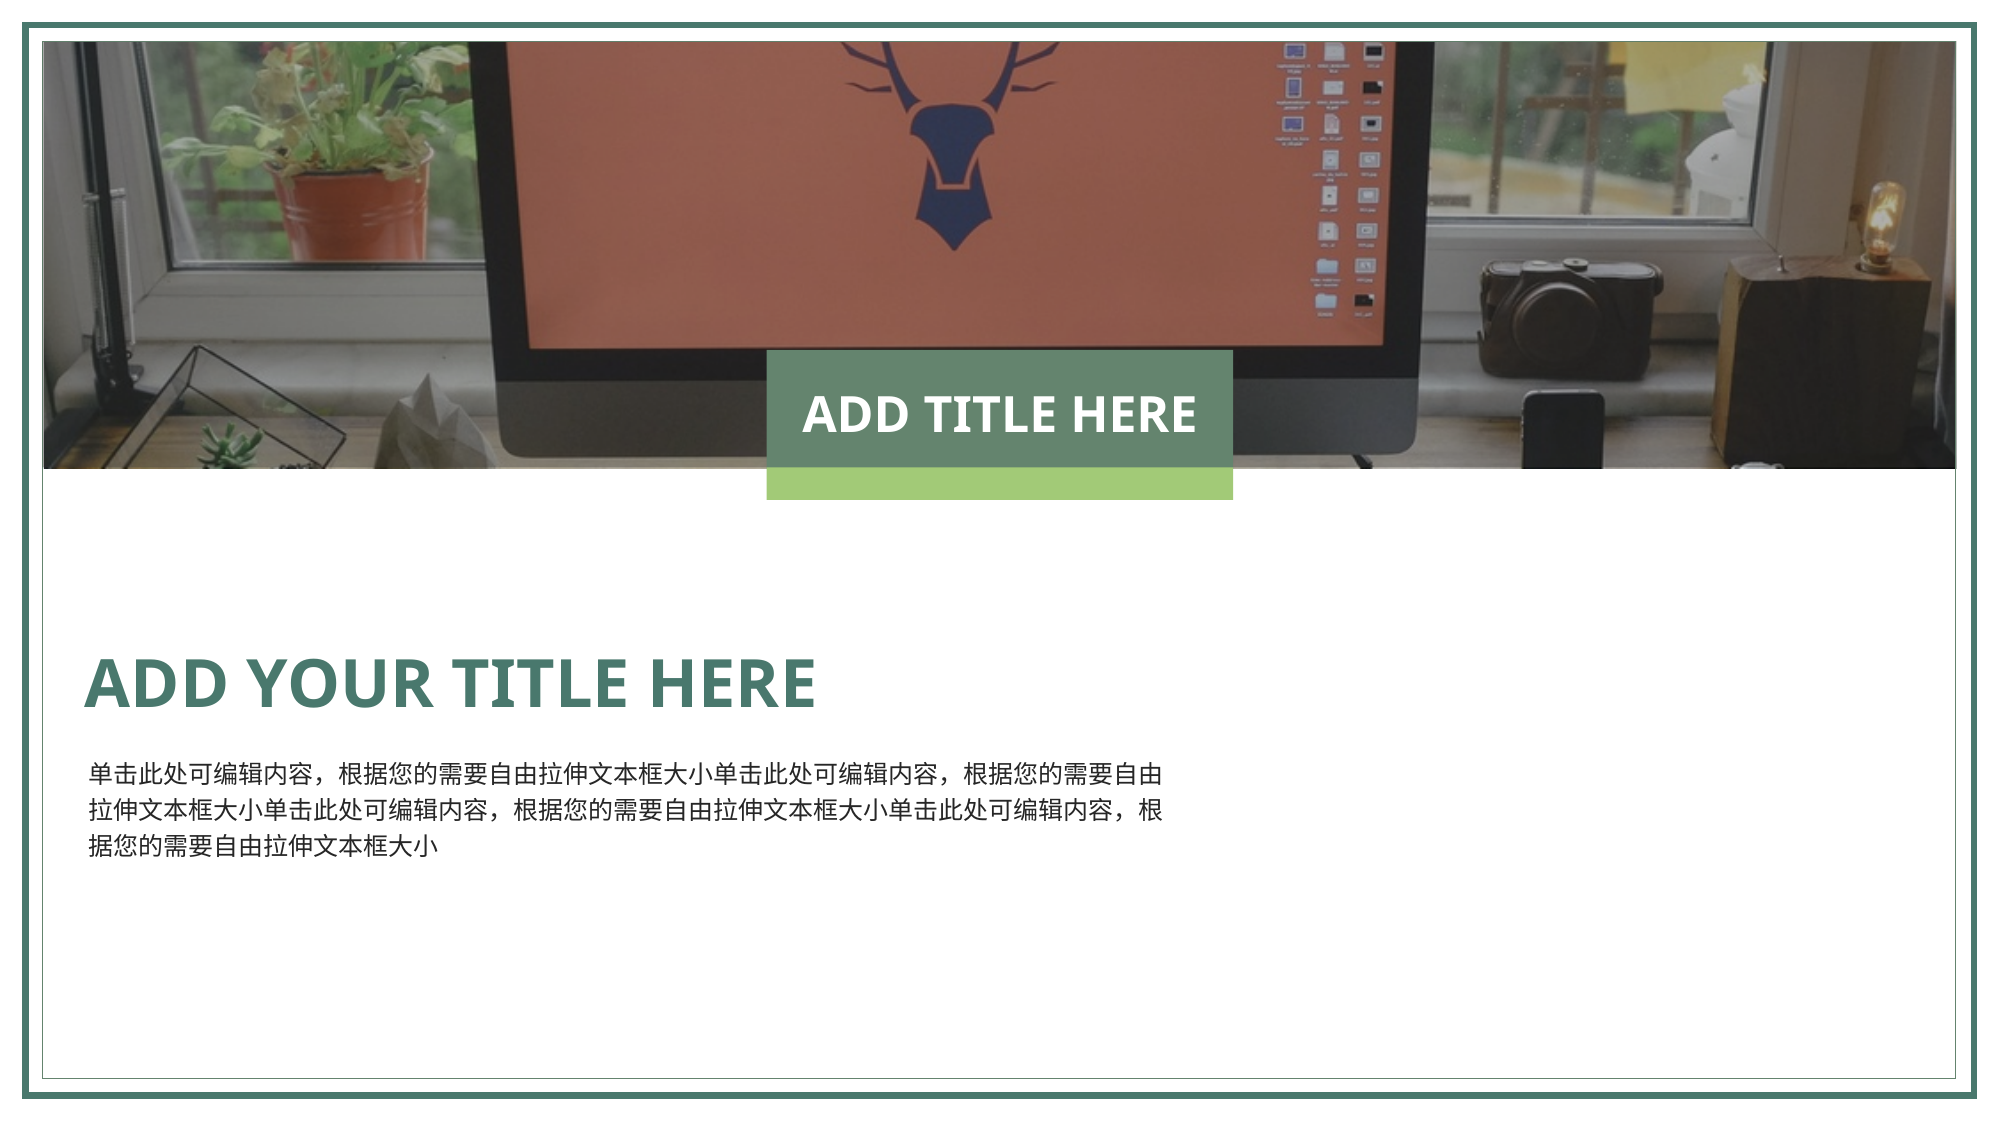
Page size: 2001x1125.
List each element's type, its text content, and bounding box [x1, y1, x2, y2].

text_box [42, 468, 1956, 1080]
text_box 单击此处可编辑内容，根据您的需要自由拉伸文本框大小单击此处可编辑内容，根据您的需要自由拉伸文本框大小单击此处可编辑内容，根据您的需要自由拉伸文本框大小单击此处可编辑内容，根据您的需要自由拉伸文本框大小 [88, 752, 1188, 861]
picture [43, 41, 1957, 469]
text_box ADD YOUR TITLE HERE [70, 632, 1096, 728]
text_box [25, 24, 1975, 1097]
text_box [766, 469, 1234, 501]
